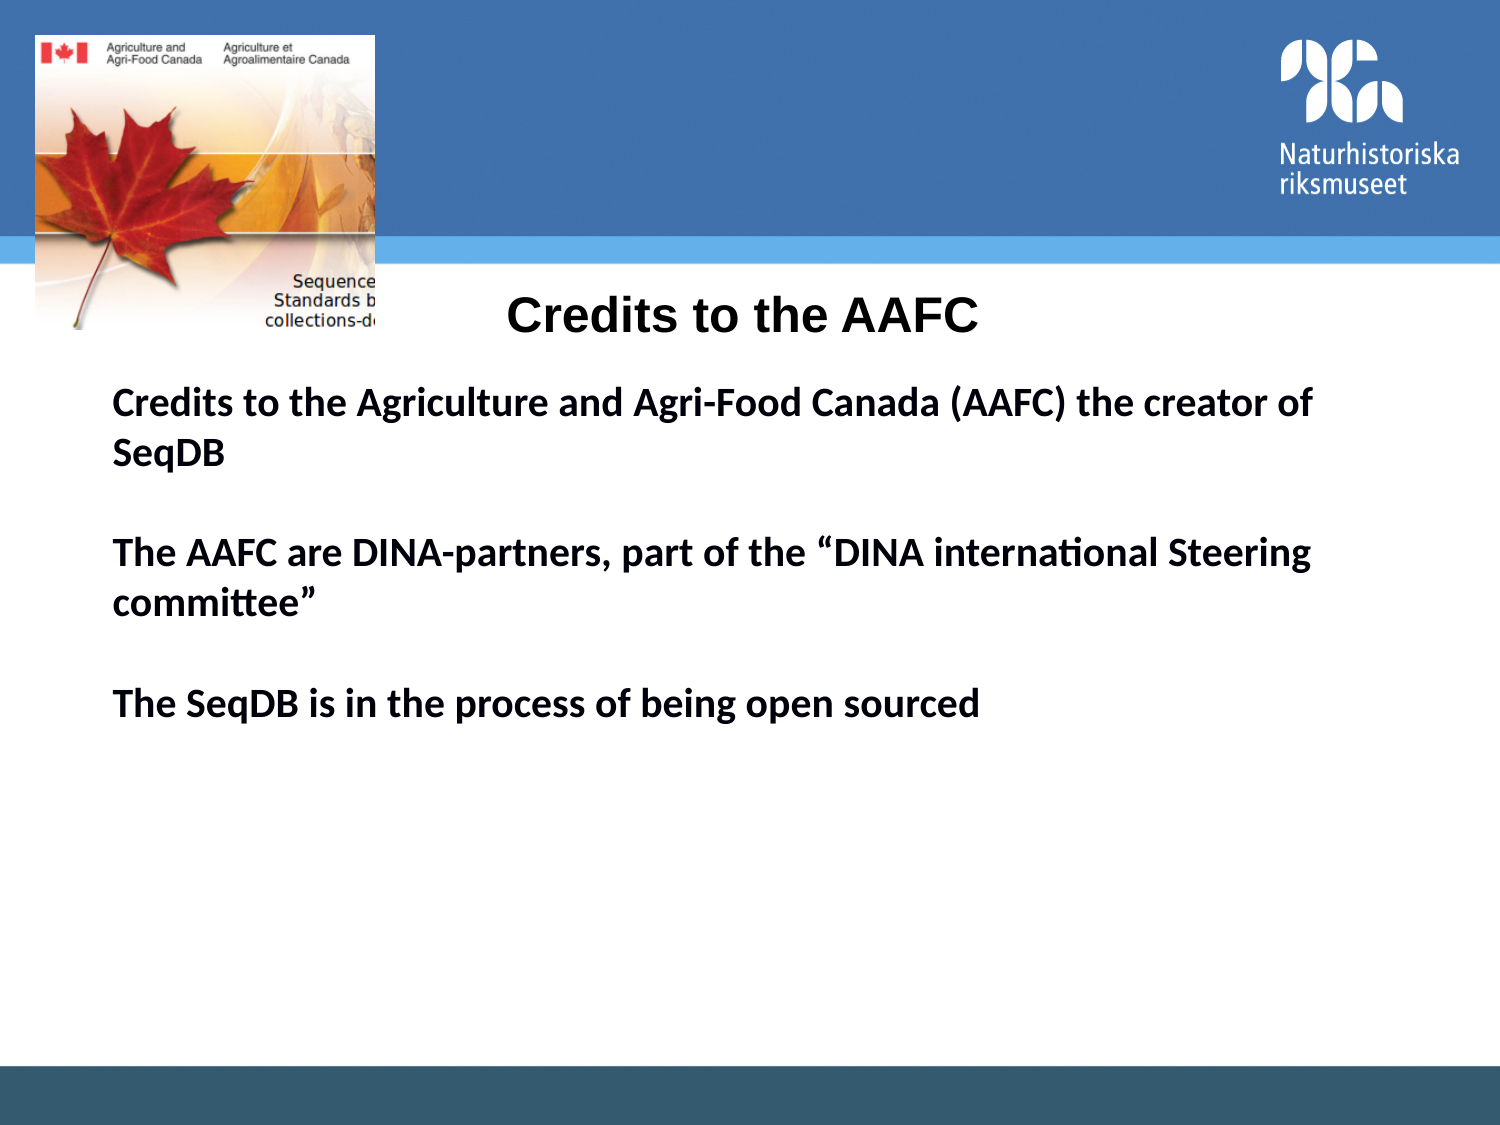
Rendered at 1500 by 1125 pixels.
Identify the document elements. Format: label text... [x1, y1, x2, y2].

picture [0, 0, 1500, 1125]
text_box Credits to the Agriculture and Agri-Food Canada (AAFC) the creator of SeqDB The AAFC are DINA-partners, part of the “DINA international Steering committee” The SeqDB is in the process of being open sourced [112, 374, 1388, 1000]
text_box Credits to the AAFC [112, 275, 1388, 350]
